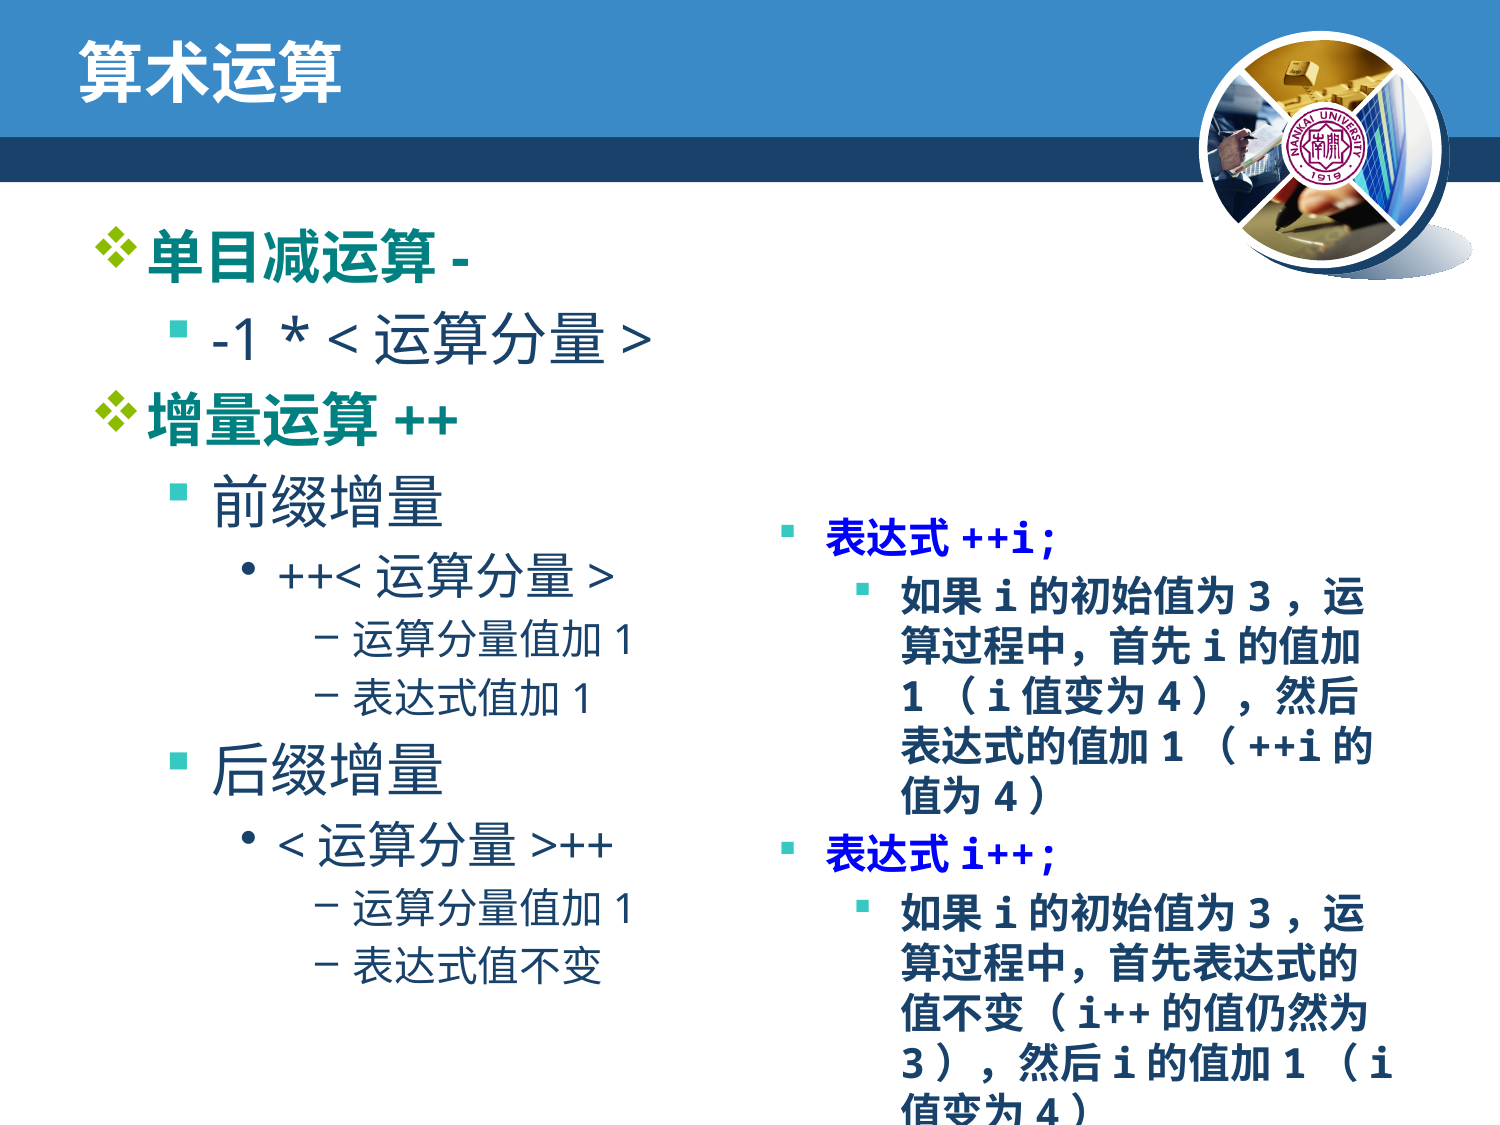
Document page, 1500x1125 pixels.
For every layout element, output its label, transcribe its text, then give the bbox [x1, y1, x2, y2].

picture [1207, 40, 1433, 261]
text_box 表达式++i; 如果i的初始值为3，运算过程中，首先i的值加1（i值变为4），然后表达式的值加1（++i的值为4） 表达式i++; 如果i的初始值为3，运算过程中，首先表达式的值不变（i++的值仍然为3），然后i的值加1（i值变为4） [703, 503, 1395, 1090]
title 算术运算 [62, 24, 1275, 118]
list 单目减运算- -1 * <运算分量> 增量运算++ 前缀增量 ++<运算分量> 运算分量值加1 表达式值加1 后缀增量 <运算分量>++ 运算分量值加1 表达式值不变 [75, 212, 739, 1038]
